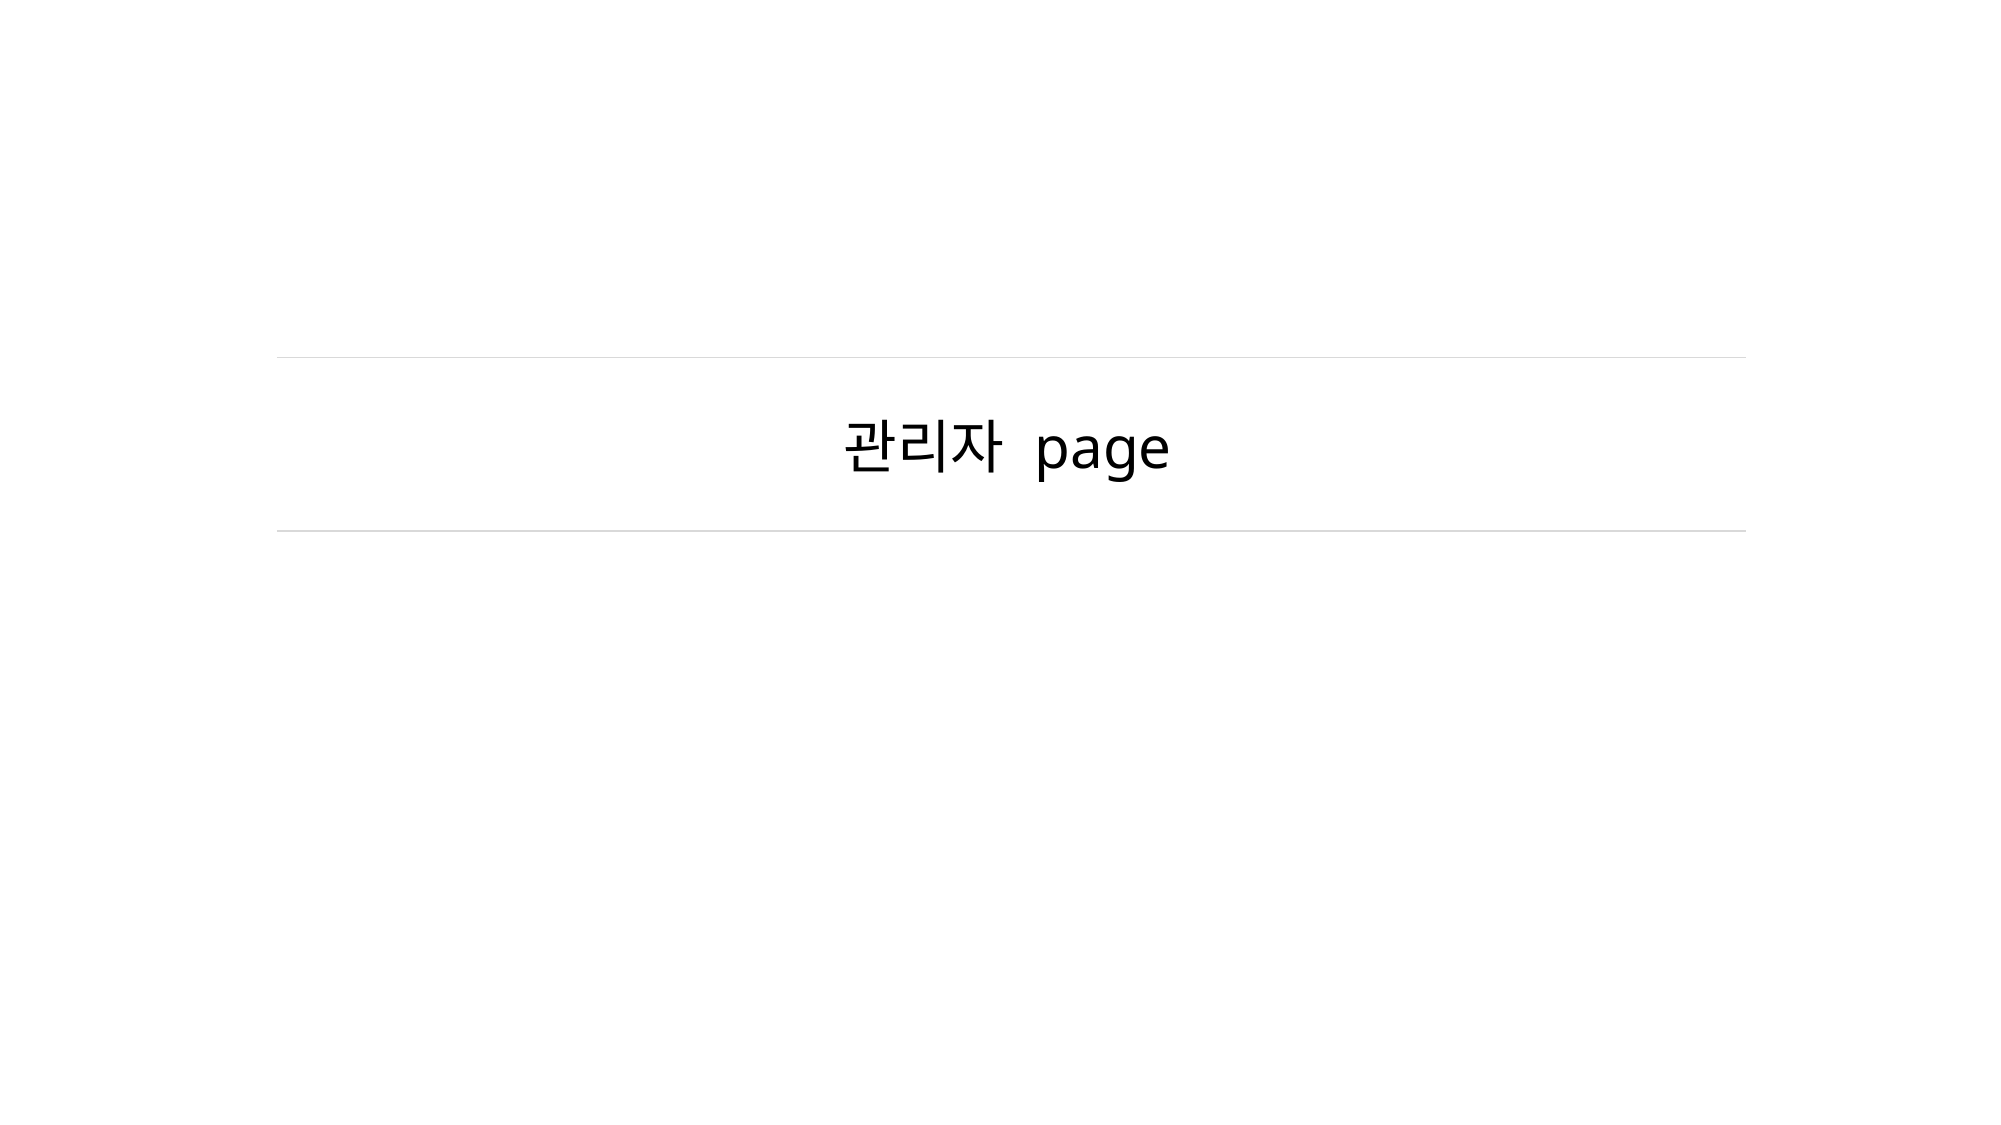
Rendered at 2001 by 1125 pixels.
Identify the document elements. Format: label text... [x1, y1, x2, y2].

title 관리자 page [70, 375, 1945, 515]
